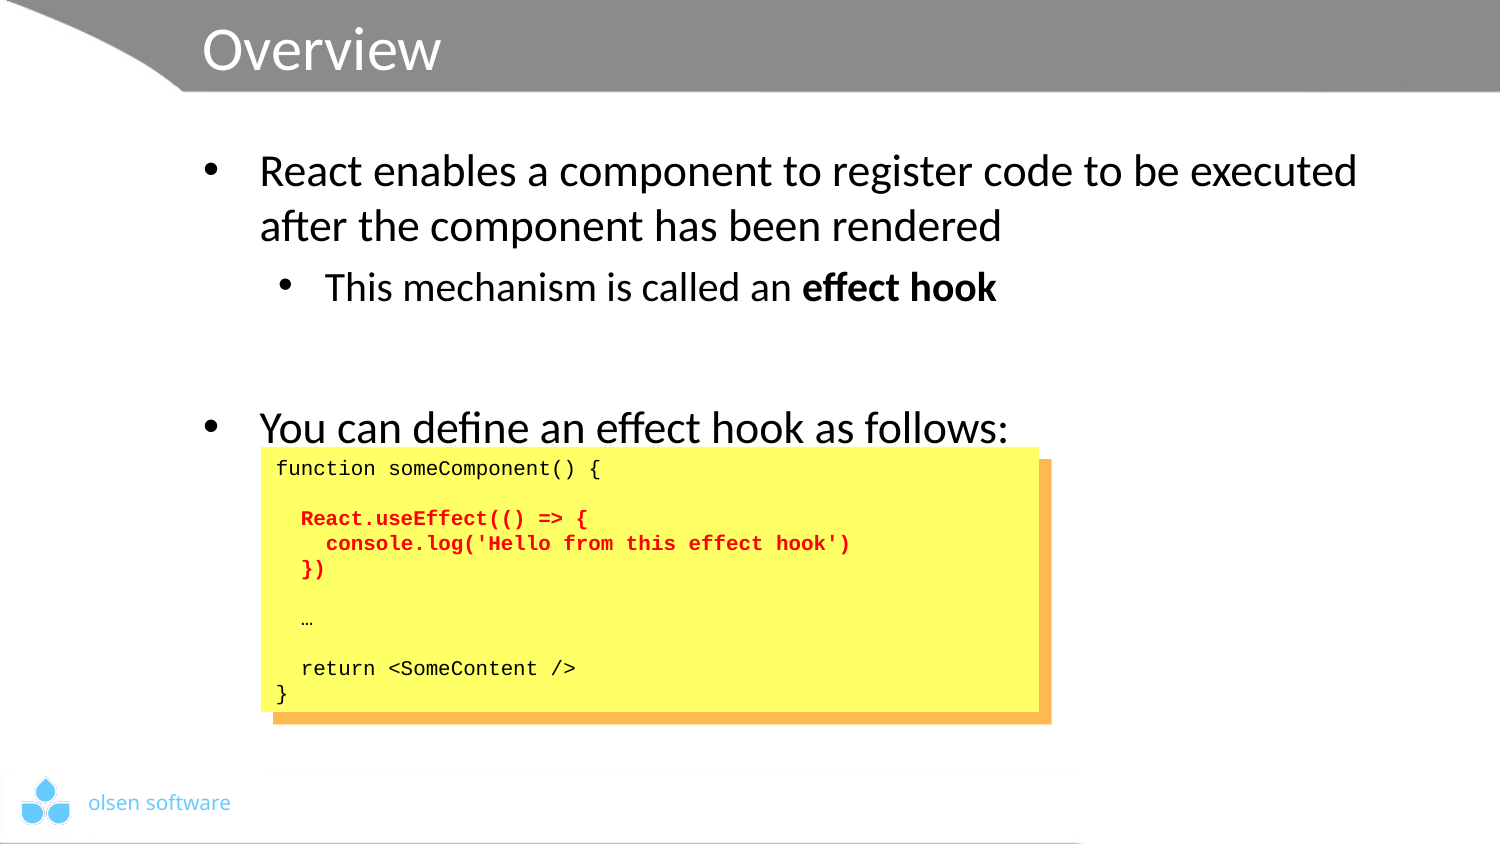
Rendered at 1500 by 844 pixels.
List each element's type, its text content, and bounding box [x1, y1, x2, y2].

list React enables a component to register code to be executed after the component has been rendered This mechanism is called an effect hook You can define an effect hook as follows: [188, 133, 1468, 716]
picture [0, 0, 1500, 844]
title Overview [187, 0, 1426, 93]
text_box function someComponent() { React.useEffect(() => { console.log('Hello from this effect hook') }) … return <SomeContent /> } [260, 446, 1039, 712]
